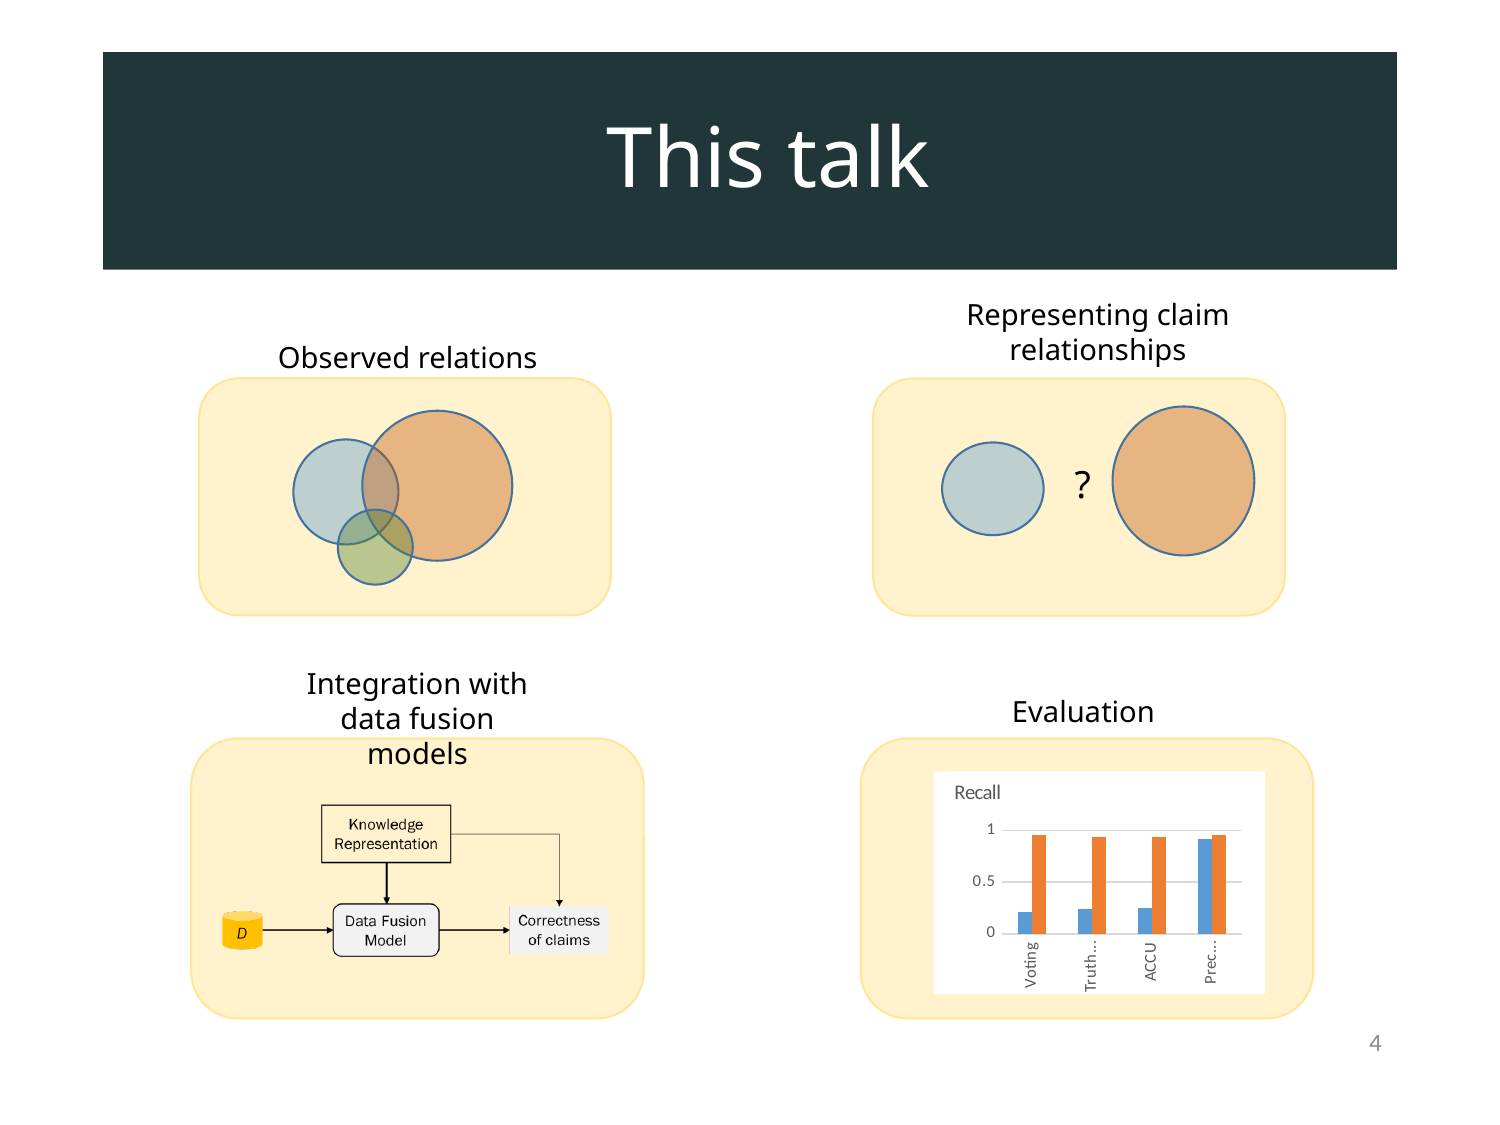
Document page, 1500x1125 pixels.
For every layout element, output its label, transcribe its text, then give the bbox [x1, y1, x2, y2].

text_box ? [1059, 453, 1106, 514]
text_box [198, 377, 612, 617]
text_box [859, 737, 1315, 1020]
text_box Integration with data fusion models [276, 657, 560, 778]
text_box [292, 438, 372, 545]
picture [222, 804, 613, 958]
text_box Representing claim relationships [942, 289, 1254, 374]
text_box Observed relations [263, 332, 553, 382]
chart [933, 771, 1266, 995]
text_box [1111, 405, 1256, 557]
title This talk [103, 52, 1397, 270]
text_box [361, 409, 514, 562]
text_box [190, 737, 645, 1020]
text_box [336, 508, 414, 586]
text_box [941, 441, 1045, 537]
text_box Evaluation [997, 685, 1170, 736]
slide_number 3 [1059, 1011, 1397, 1072]
text_box [872, 377, 1286, 617]
